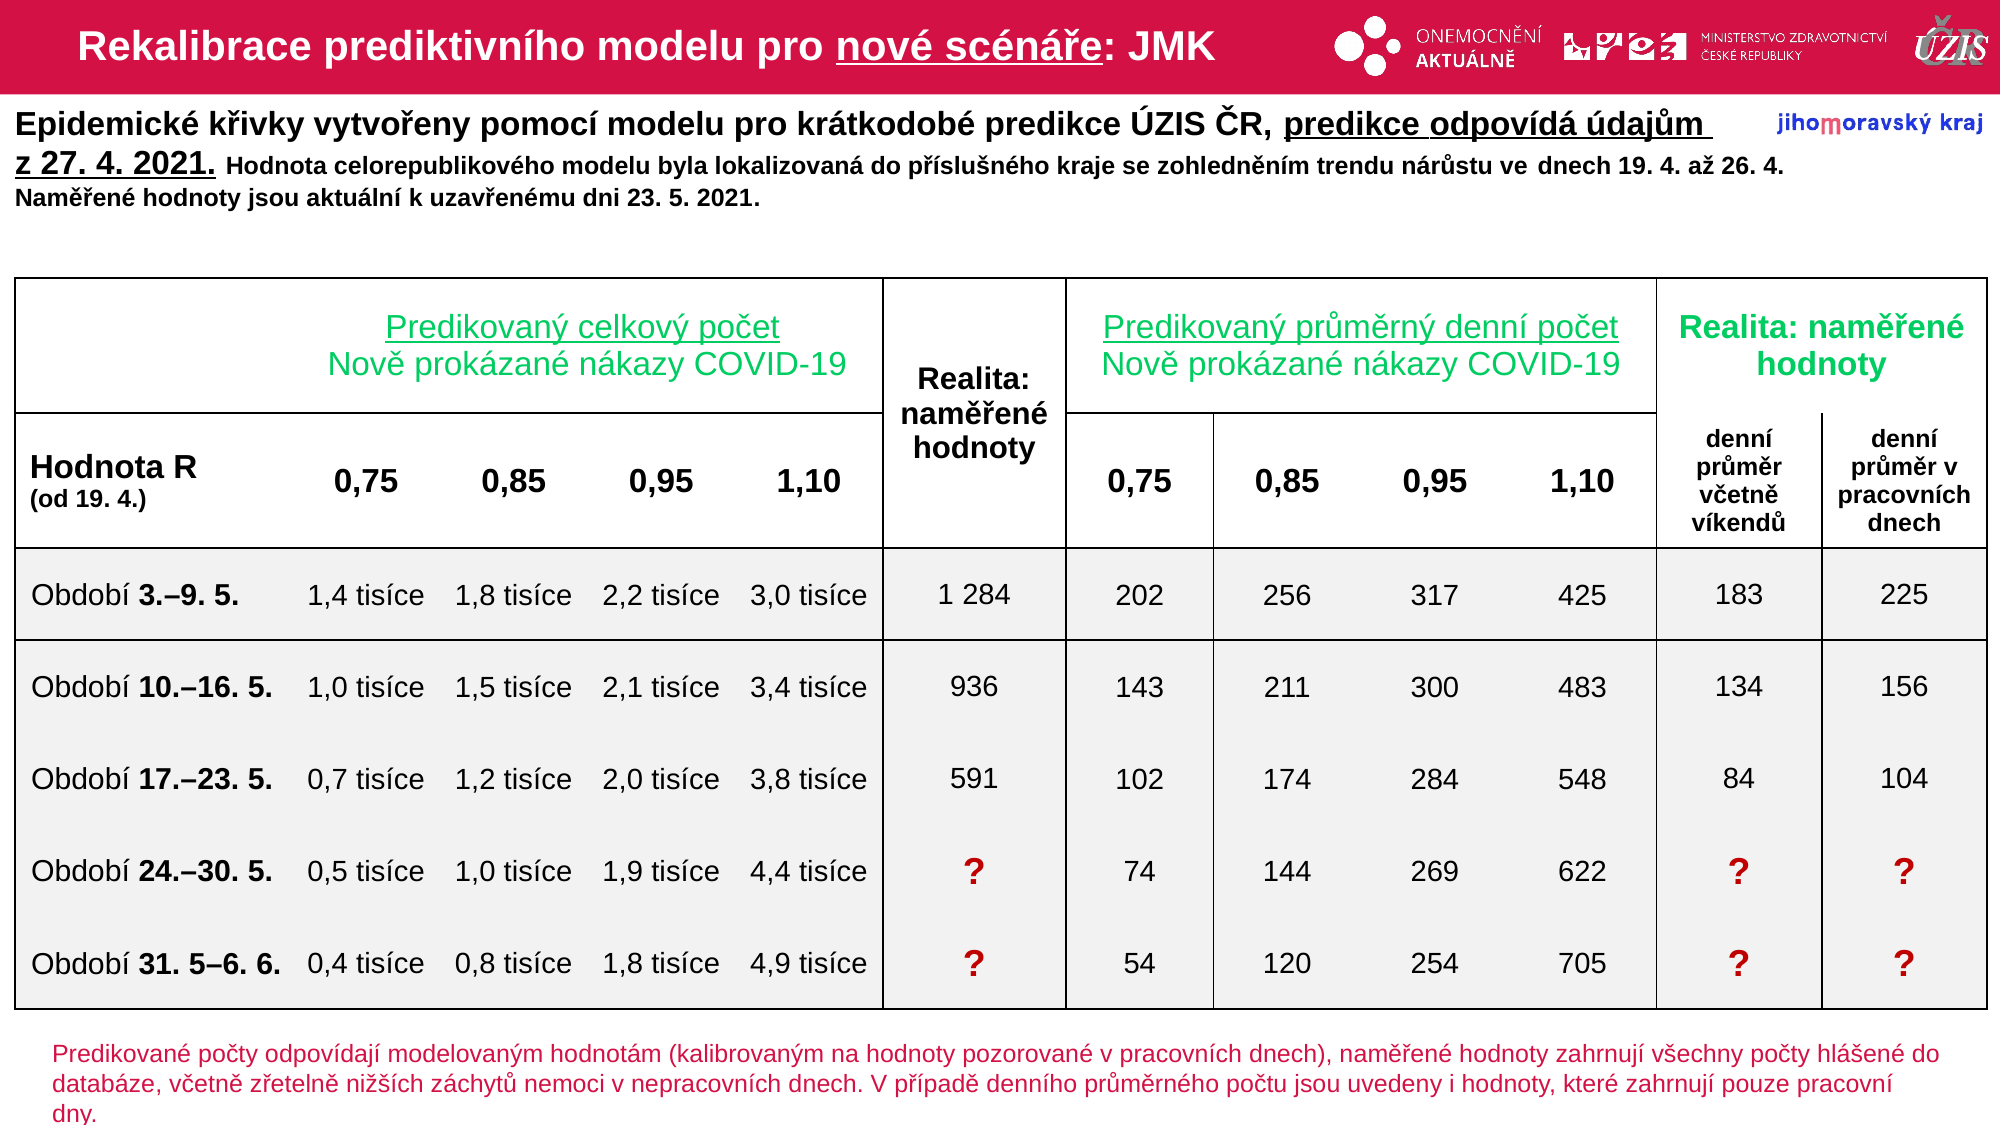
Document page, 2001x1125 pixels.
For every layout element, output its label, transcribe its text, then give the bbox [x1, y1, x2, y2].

picture [1758, 94, 2000, 153]
table_cell 134 [1657, 641, 1821, 733]
table_cell 0,75 [1067, 414, 1213, 547]
table_cell 2,0 tisíce [588, 733, 735, 825]
table_cell 0,7 tisíce [292, 733, 440, 825]
table_cell 156 [1823, 641, 1986, 733]
table_cell 120 [1214, 917, 1361, 1008]
picture [1334, 16, 1542, 76]
table_header [16, 279, 292, 412]
table_cell 1,4 tisíce [292, 549, 440, 639]
text_box Epidemické křivky vytvořeny pomocí modelu pro krátkodobé predikce ÚZIS ČR, predikce odpovídá údajům z 27. 4. 2021. Hodnota celorepublikového modelu byla lokalizovaná do příslušného kraje se zohledněním trendu nárůstu ve dnech 19. 4. až 26. 4. Naměřené hodnoty jsou aktuální k uzavřenému dni 23. 5. 2021. [0, 94, 2000, 219]
table_cell 425 [1509, 549, 1656, 639]
table_header Realita: naměřené hodnoty [1657, 279, 1986, 413]
table_cell ? [884, 825, 1065, 917]
table_cell 143 [1067, 641, 1213, 733]
table_header Predikovaný celkový počet Nově prokázané nákazy COVID-19 [292, 279, 882, 412]
table_cell 0,8 tisíce [440, 917, 588, 1008]
table_cell denní průměr včetně víkendů [1657, 413, 1821, 547]
table_cell 1,10 [1509, 414, 1656, 547]
table_cell ? [884, 917, 1065, 1008]
table_cell 3,8 tisíce [735, 733, 882, 825]
table_cell 254 [1361, 917, 1509, 1008]
text_box Predikované počty odpovídají modelovaným hodnotám (kalibrovaným na hodnoty pozorované v pracovních dnech), naměřené hodnoty zahrnují všechny počty hlášené do databáze, včetně zřetelně nižších záchytů nemoci v nepracovních dnech. V případě denního průměrného počtu jsou uvedeny i hodnoty, které zahrnují pouze pracovní dny. [37, 1030, 1963, 1125]
table_cell 0,75 [292, 414, 440, 547]
table_cell 174 [1214, 733, 1361, 825]
table_cell 284 [1361, 733, 1509, 825]
table_cell 548 [1509, 733, 1656, 825]
table_cell 0,4 tisíce [292, 917, 440, 1008]
table_cell 0,85 [440, 414, 588, 547]
picture [1563, 31, 1888, 60]
table_cell ? [1823, 825, 1986, 917]
table_cell 211 [1214, 641, 1361, 733]
table_cell 2,2 tisíce [588, 549, 735, 639]
table_header Realita: naměřené hodnoty [884, 279, 1065, 547]
table_cell 1,9 tisíce [588, 825, 735, 917]
table_cell denní průměr v pracovních dnech [1823, 413, 1986, 547]
table_cell 74 [1067, 825, 1213, 917]
table_cell 0,85 [1214, 414, 1361, 547]
table_cell 183 [1657, 549, 1821, 639]
table_cell Období 24.–30. 5. [16, 825, 292, 917]
table_cell 0,95 [588, 414, 735, 547]
picture [1915, 15, 1989, 66]
title Rekalibrace prediktivního modelu pro nové scénáře: JMK [62, 0, 1303, 94]
table_cell 1,5 tisíce [440, 641, 588, 733]
table_cell 1 284 [884, 549, 1065, 639]
table_cell 483 [1509, 641, 1656, 733]
table_cell 1,8 tisíce [440, 549, 588, 639]
table_cell 1,2 tisíce [440, 733, 588, 825]
table_cell 4,4 tisíce [735, 825, 882, 917]
table_cell 591 [884, 733, 1065, 825]
table_cell Období 10.–16. 5. [16, 641, 292, 733]
table_cell 0,5 tisíce [292, 825, 440, 917]
table_cell 84 [1657, 733, 1821, 825]
table_cell ? [1657, 917, 1821, 1008]
table_cell 1,0 tisíce [292, 641, 440, 733]
table_cell 622 [1509, 825, 1656, 917]
table_cell Období 3.–9. 5. [16, 549, 292, 639]
table_cell 144 [1214, 825, 1361, 917]
table_cell 256 [1214, 549, 1361, 639]
table_cell ? [1823, 917, 1986, 1008]
table_cell 317 [1361, 549, 1509, 639]
table_cell Hodnota R (od 19. 4.) [16, 414, 292, 547]
table_header Predikovaný průměrný denní počet Nově prokázané nákazy COVID-19 [1067, 279, 1656, 412]
table_cell 705 [1509, 917, 1656, 1008]
table_cell 300 [1361, 641, 1509, 733]
table_cell Období 31. 5–6. 6. [16, 917, 292, 1008]
table_cell 269 [1361, 825, 1509, 917]
table_cell 202 [1067, 549, 1213, 639]
table_cell 1,8 tisíce [588, 917, 735, 1008]
table_cell 0,95 [1361, 414, 1509, 547]
table_cell 4,9 tisíce [735, 917, 882, 1008]
table_cell 54 [1067, 917, 1213, 1008]
table_cell 3,4 tisíce [735, 641, 882, 733]
table_cell 2,1 tisíce [588, 641, 735, 733]
table_cell 225 [1823, 549, 1986, 639]
table_cell 1,10 [735, 414, 882, 547]
table_cell ? [1657, 825, 1821, 917]
table_cell 102 [1067, 733, 1213, 825]
table_cell 1,0 tisíce [440, 825, 588, 917]
table_cell Období 17.–23. 5. [16, 733, 292, 825]
table_cell 936 [884, 641, 1065, 733]
table_cell 3,0 tisíce [735, 549, 882, 639]
table_cell 104 [1823, 733, 1986, 825]
